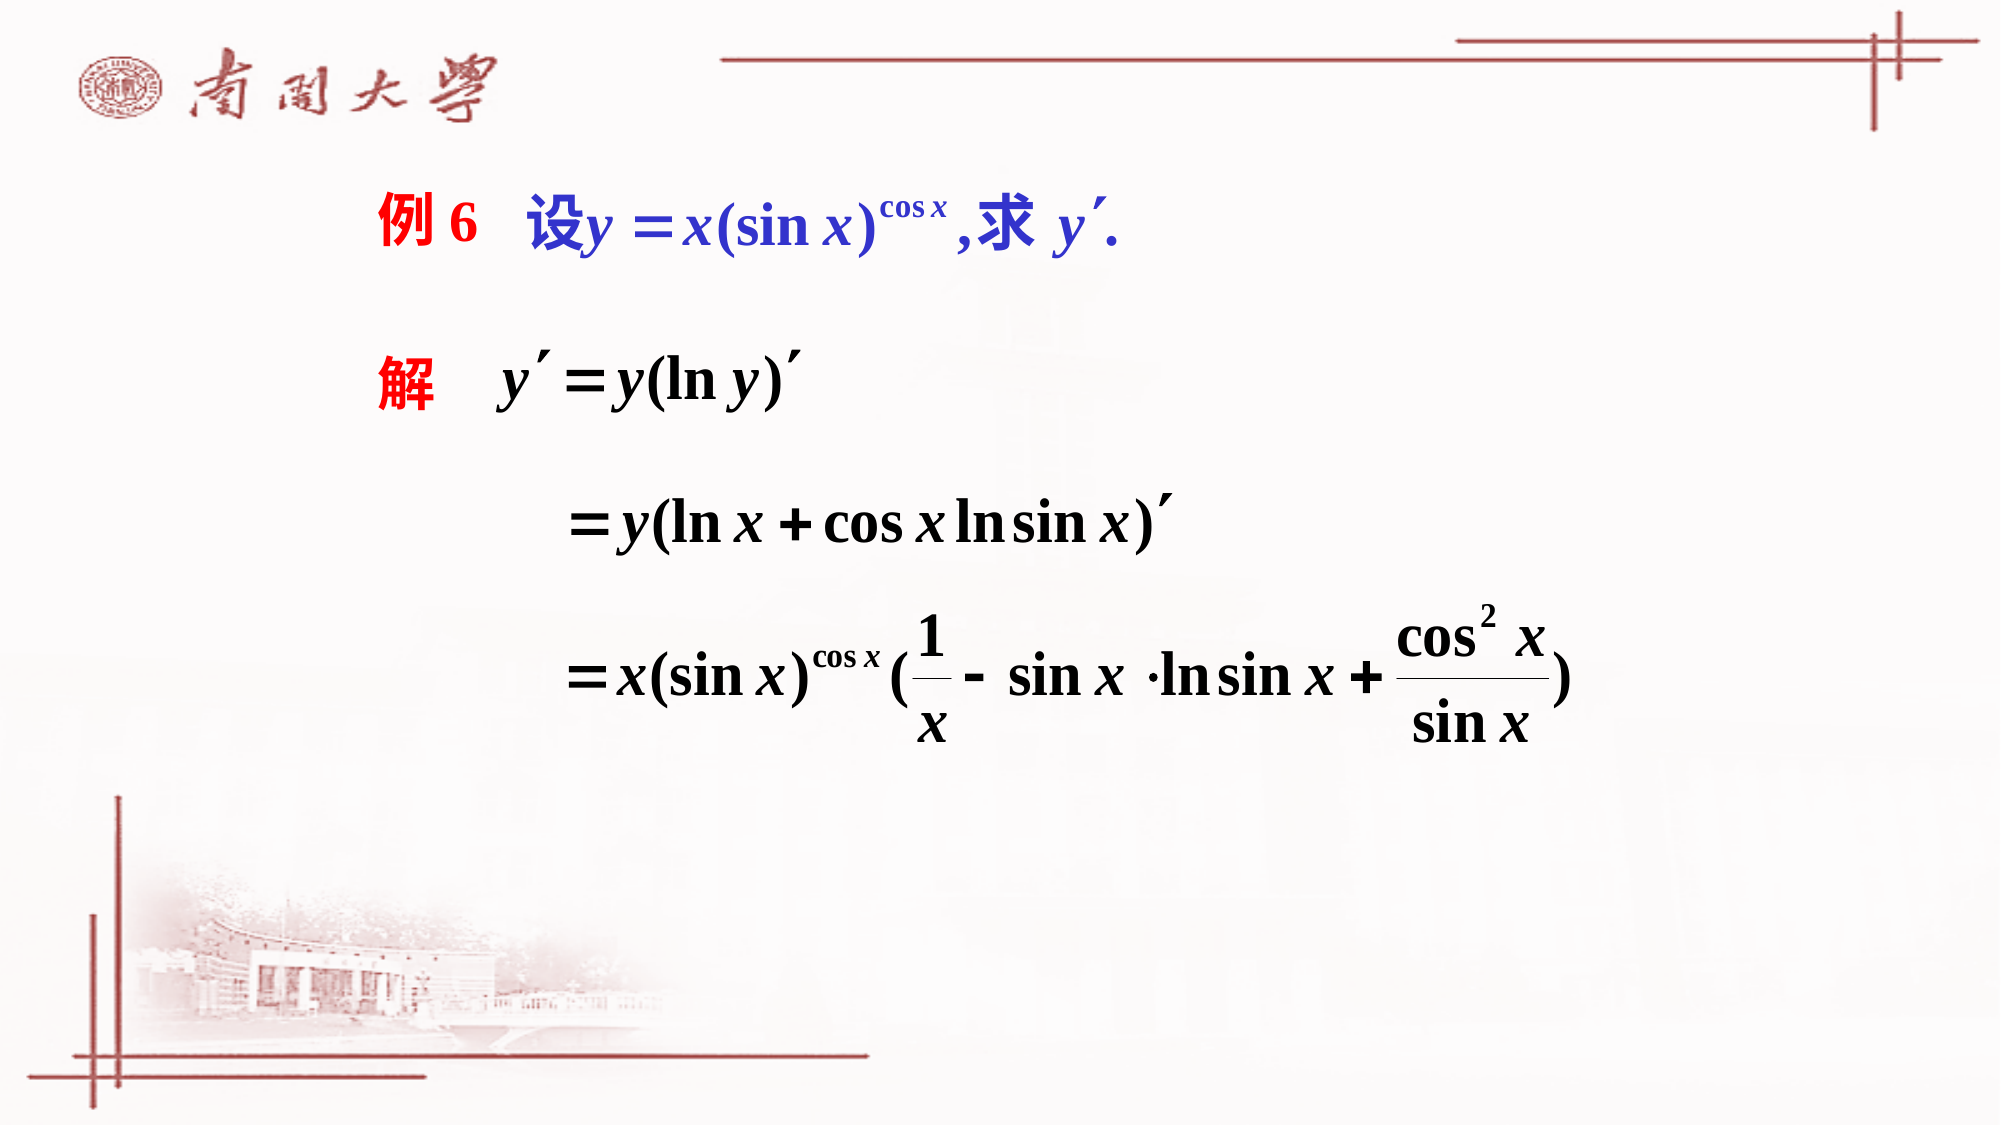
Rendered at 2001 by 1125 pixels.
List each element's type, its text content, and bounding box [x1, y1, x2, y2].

text_box 解 [362, 339, 525, 425]
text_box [559, 595, 1576, 751]
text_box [524, 185, 1119, 263]
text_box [562, 490, 1174, 563]
text_box 例6 [362, 175, 525, 260]
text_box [491, 346, 801, 420]
